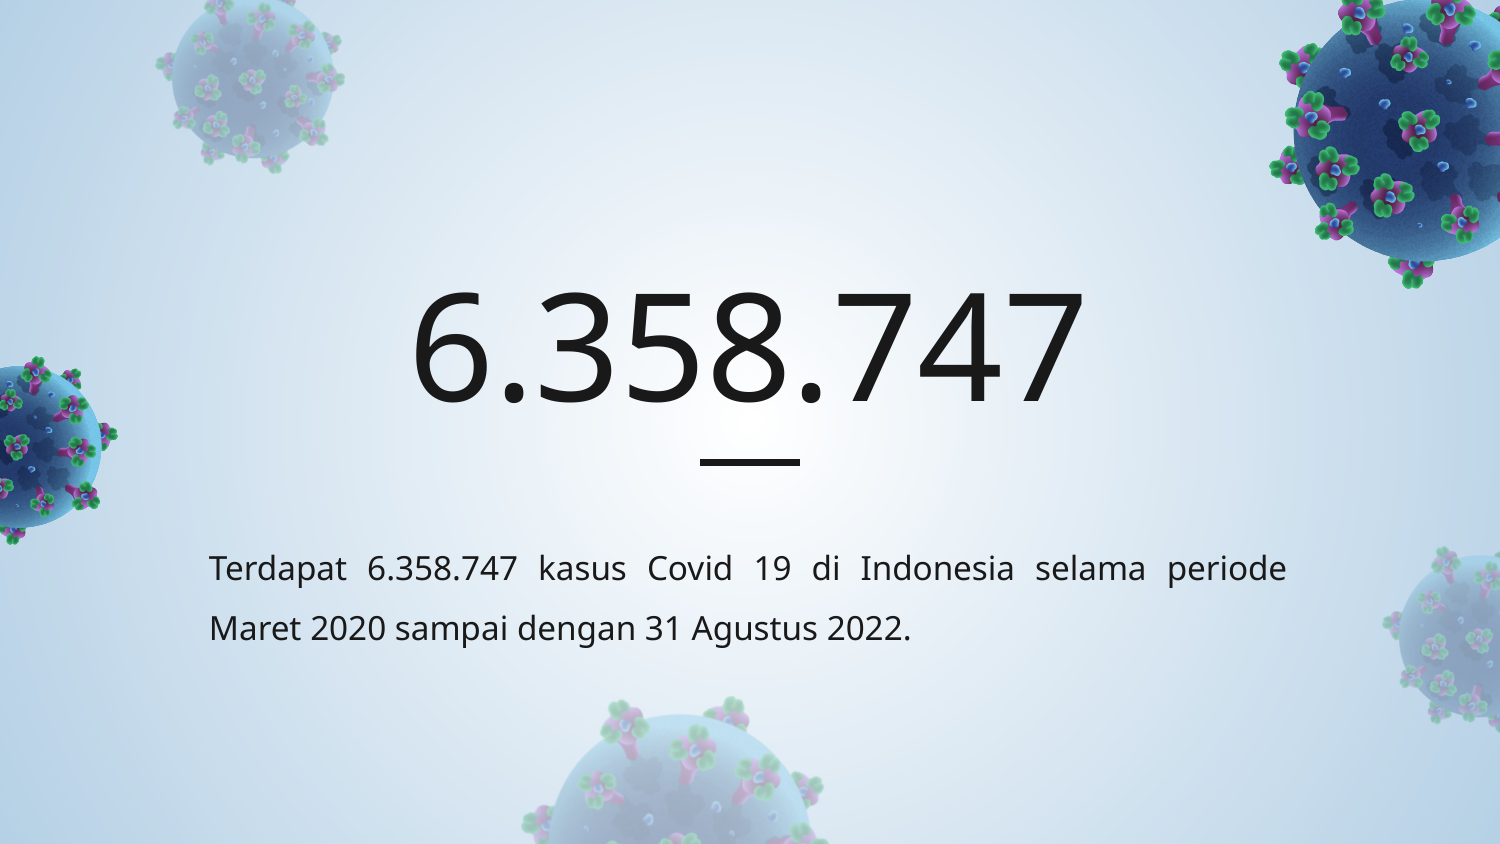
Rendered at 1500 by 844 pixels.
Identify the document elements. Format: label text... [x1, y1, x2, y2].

picture [0, 0, 1500, 844]
title 6.358.747 [193, 227, 1305, 447]
subtitle Terdapat 6.358.747 kasus Covid 19 di Indonesia selama periode Maret 2020 sampai dengan 31 Agustus 2022. [193, 512, 1305, 657]
